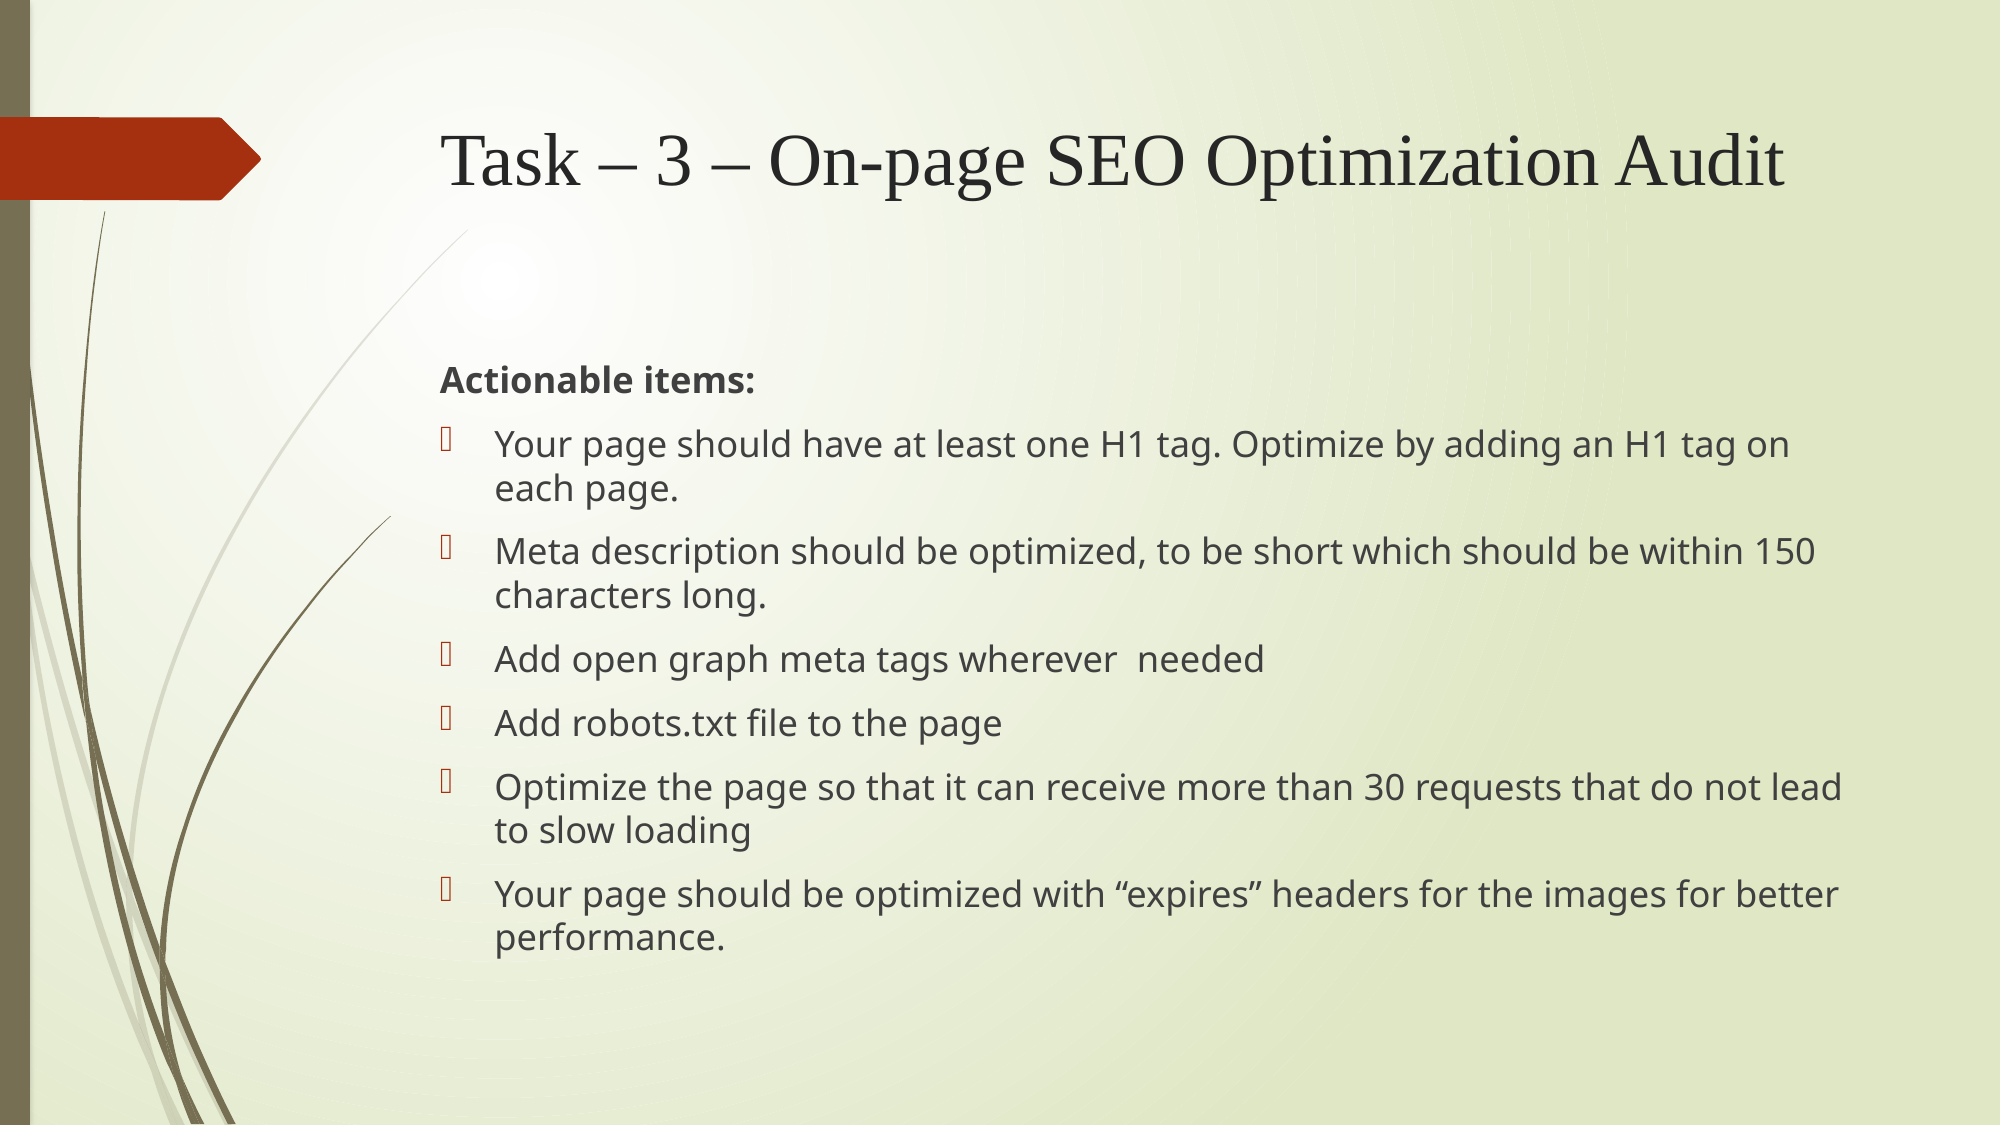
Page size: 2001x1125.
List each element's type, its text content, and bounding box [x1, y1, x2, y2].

list Actionable items: Your page should have at least one H1 tag. Optimize by adding an H1 tag on each page. Meta description should be optimized, to be short which should be within 150 characters long. Add open graph meta tags wherever needed Add robots.txt file to the page Optimize the page so that it can receive more than 30 requests that do not lead to slow loading Your page should be optimized with “expires” headers for the images for better performance. [424, 350, 1888, 970]
title Task – 3 – On-page SEO Optimization Audit [425, 102, 1888, 313]
